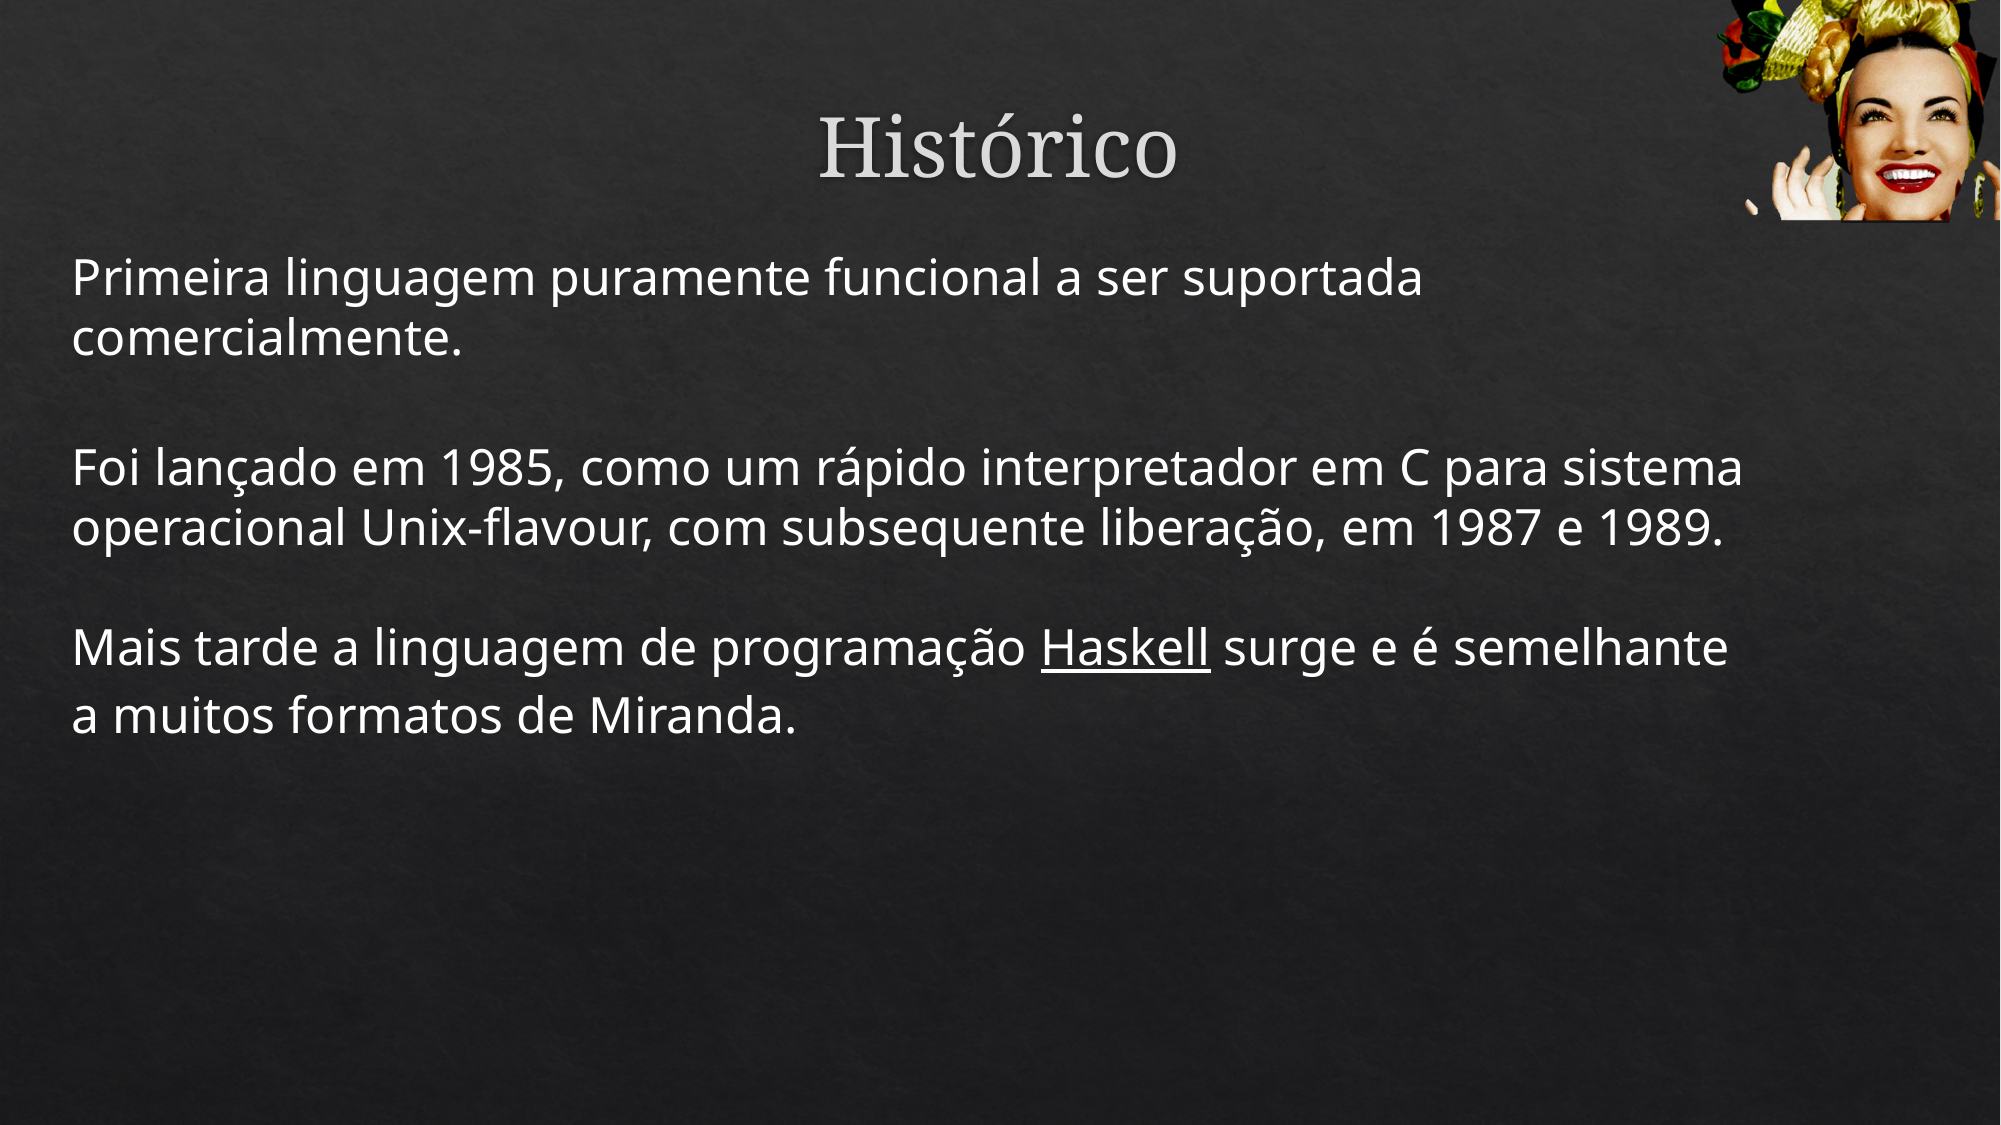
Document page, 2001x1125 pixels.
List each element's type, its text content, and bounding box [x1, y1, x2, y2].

text_box Primeira linguagem puramente funcional a ser suportada comercialmente. Foi lançado em 1985, como um rápido interpretador em C para sistema operacional Unix-flavour, com subsequente liberação, em 1987 e 1989. Mais tarde a linguagem de programação Haskell surge e é semelhante a muitos formatos de Miranda. [57, 237, 1779, 751]
picture [1717, 0, 2000, 223]
title Histórico [149, 64, 1709, 224]
